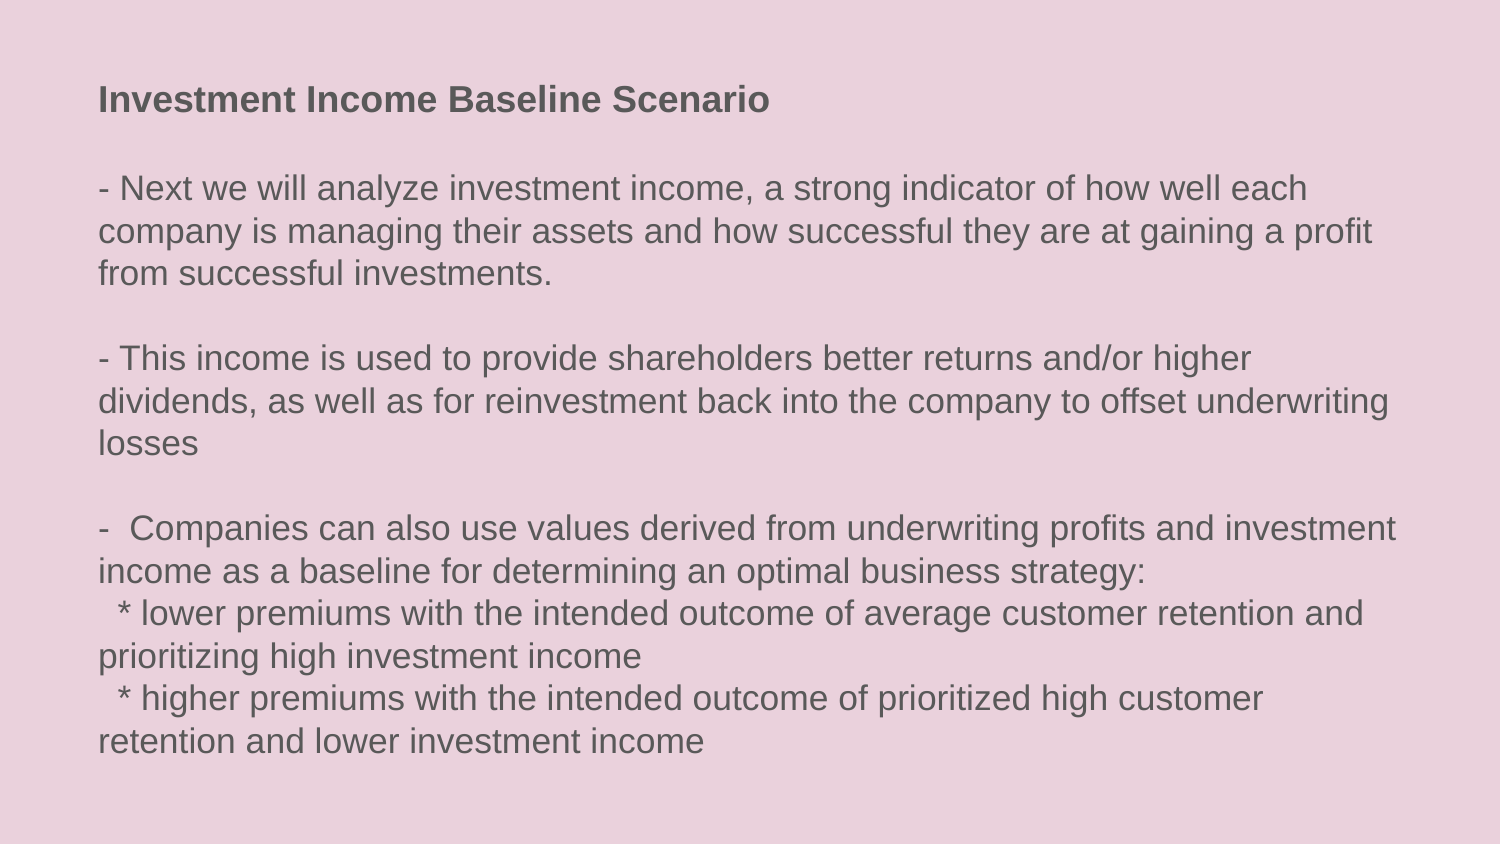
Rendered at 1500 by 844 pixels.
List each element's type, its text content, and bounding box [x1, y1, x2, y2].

text_box Investment Income Baseline Scenario - Next we will analyze investment income, a strong indicator of how well each company is managing their assets and how successful they are at gaining a profit from successful investments. - This income is used to provide shareholders better returns and/or higher dividends, as well as for reinvestment back into the company to offset underwriting losses - Companies can also use values derived from underwriting profits and investment income as a baseline for determining an optimal business strategy: * lower premiums with the intended outcome of average customer retention and prioritizing high investment income * higher premiums with the intended outcome of prioritized high customer retention and lower investment income [83, 60, 1415, 781]
